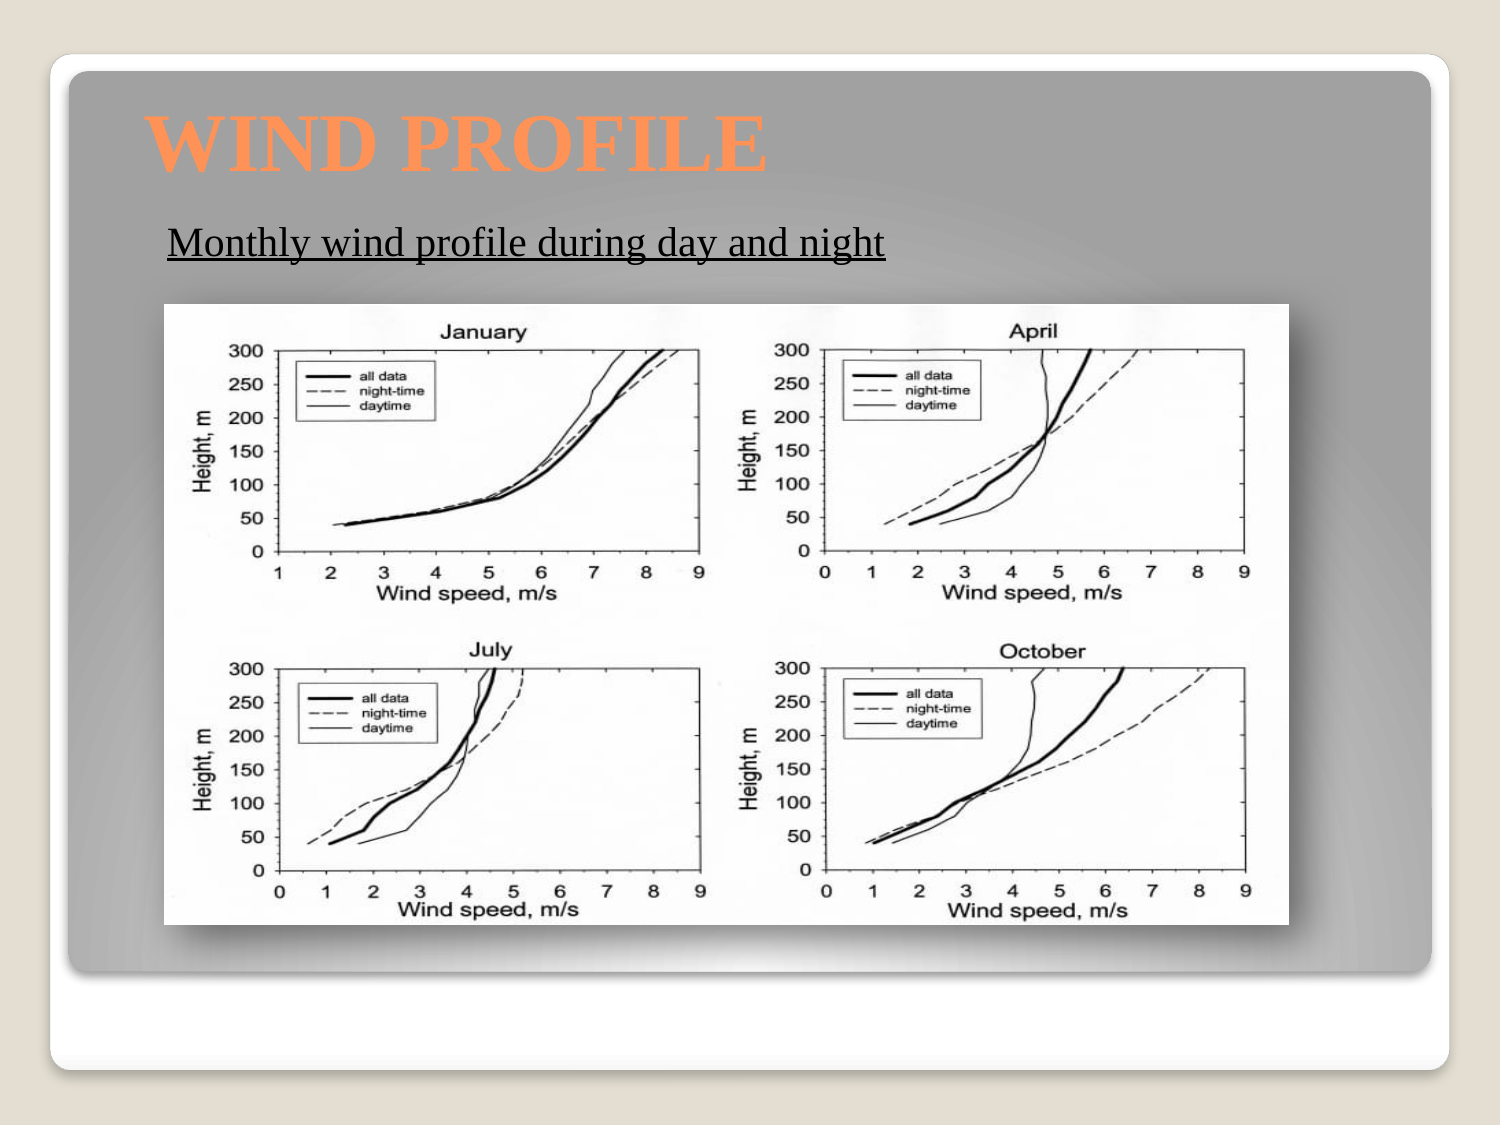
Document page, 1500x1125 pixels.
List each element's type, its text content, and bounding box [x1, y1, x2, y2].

picture [163, 304, 1290, 926]
list Monthly wind profile during day and night [105, 199, 1448, 914]
title WIND PROFILE [128, 23, 1472, 196]
